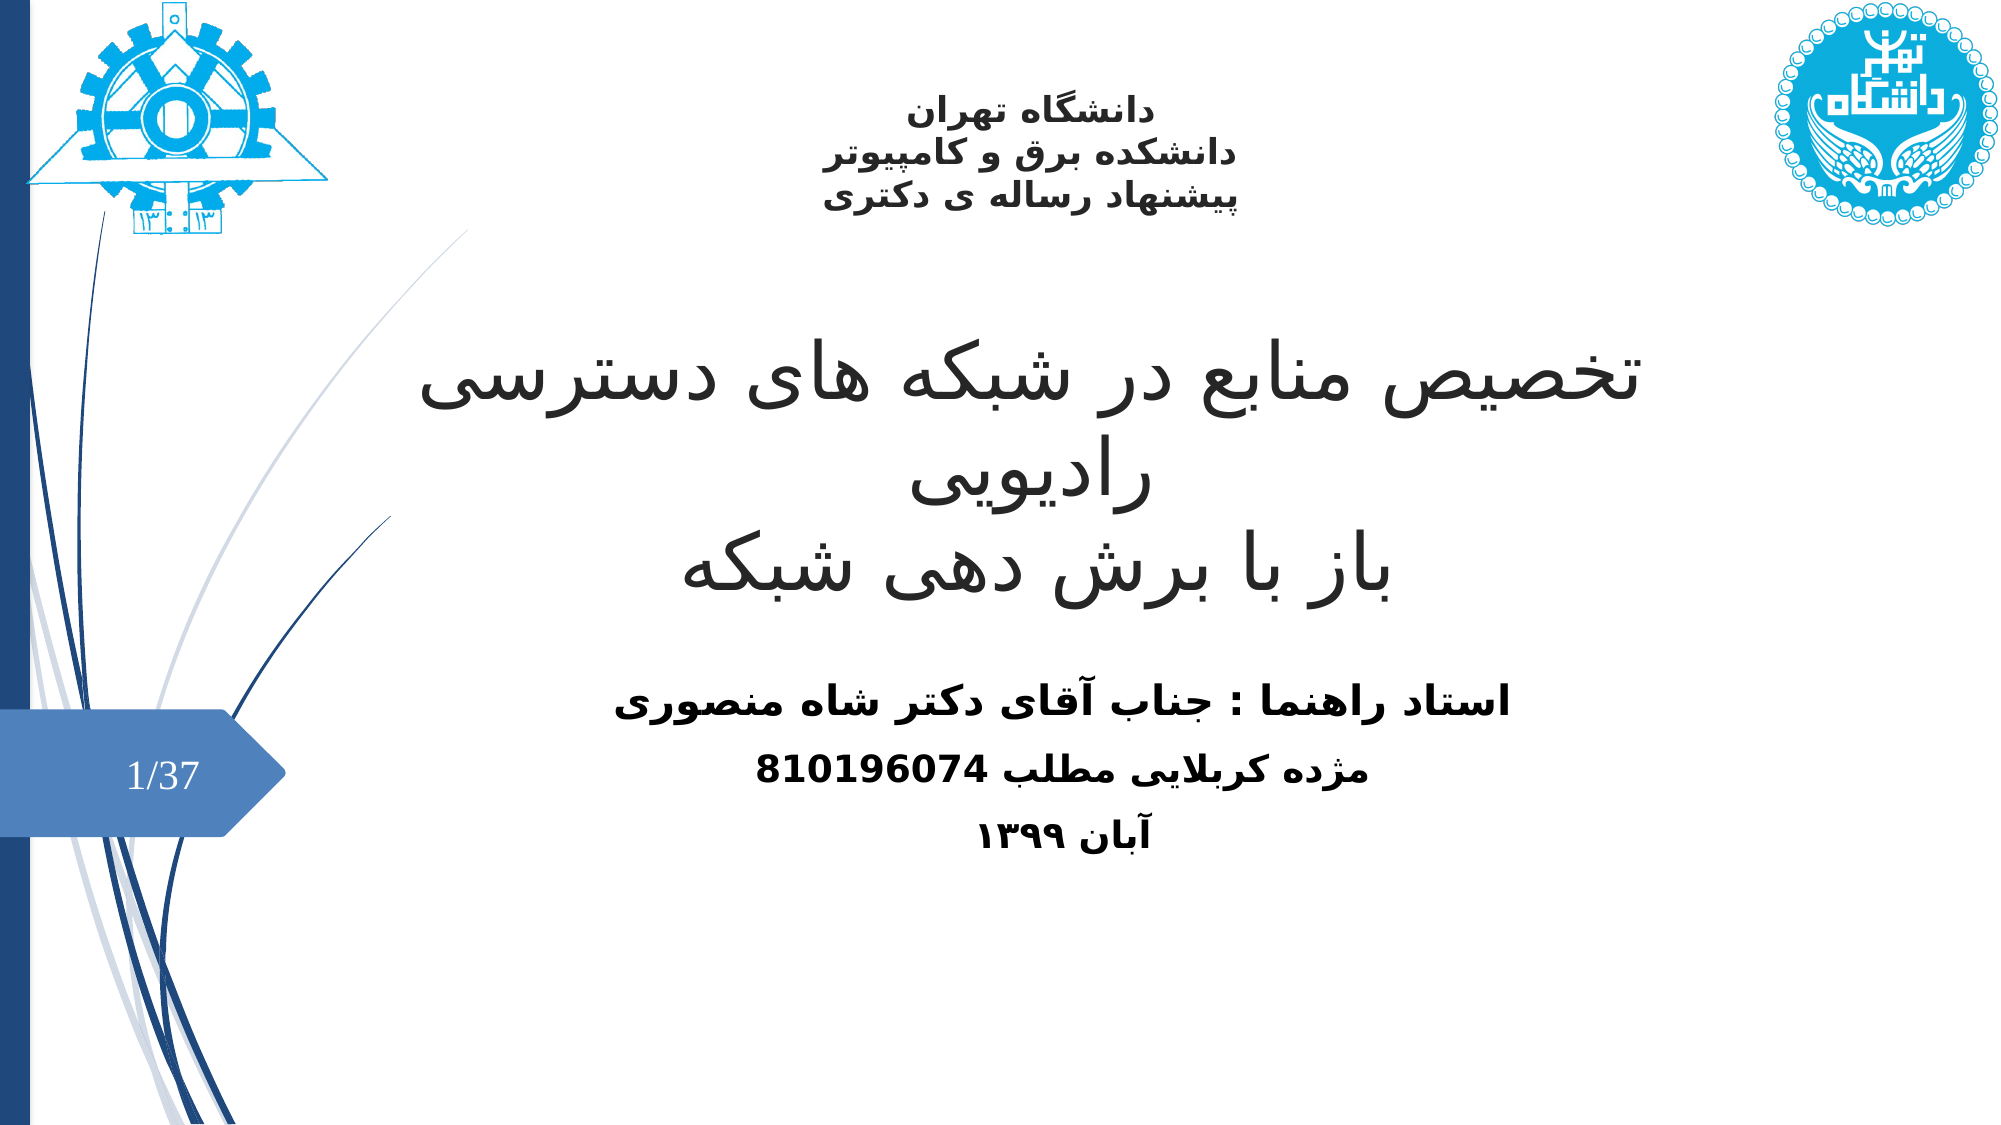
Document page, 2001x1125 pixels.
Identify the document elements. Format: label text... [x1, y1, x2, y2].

picture [1817, 153, 1832, 171]
picture [202, 72, 250, 156]
picture [1862, 159, 1867, 167]
picture [1940, 146, 1957, 170]
picture [257, 93, 267, 108]
picture [1852, 74, 1917, 114]
picture [1928, 89, 1943, 114]
picture [1914, 157, 1924, 167]
subtitle استاد راهنما : جناب آقای دکتر شاه منصوری مژده کربلایی مطلب 810196074 آبان ۱۳۹۹ [331, 666, 1794, 950]
slide_number 1/37 [66, 743, 216, 803]
picture [1850, 157, 1860, 167]
picture [1840, 202, 1851, 214]
picture [1817, 146, 1834, 165]
picture [157, 101, 195, 138]
picture [1921, 74, 1926, 105]
picture [1844, 145, 1852, 156]
picture [1772, 0, 2000, 228]
picture [1819, 127, 1844, 147]
picture [23, 0, 330, 237]
picture [1809, 120, 1840, 153]
picture [1913, 152, 1920, 158]
picture [1937, 128, 1964, 159]
picture [1810, 128, 1837, 159]
picture [1903, 151, 1910, 159]
picture [1930, 119, 1964, 153]
picture [1843, 177, 1931, 196]
picture [1861, 31, 1922, 76]
picture [1845, 165, 1853, 173]
picture [1892, 94, 1966, 175]
picture [1935, 171, 1948, 181]
picture [1828, 95, 1848, 115]
picture [1808, 94, 1882, 175]
picture [257, 128, 267, 143]
picture [1854, 152, 1861, 158]
picture [151, 33, 199, 75]
picture [1921, 165, 1929, 172]
title دانشگاه تهران دانشکده برق و کامپیوتر پیشنهاد رساله ی دکتری تخصیص منابع در شبکه های دسترسی رادیویی باز با برش دهی شبکه [267, 78, 1794, 667]
picture [164, 67, 189, 88]
picture [1826, 172, 1839, 181]
picture [102, 65, 150, 157]
picture [216, 64, 246, 97]
picture [1864, 151, 1871, 159]
